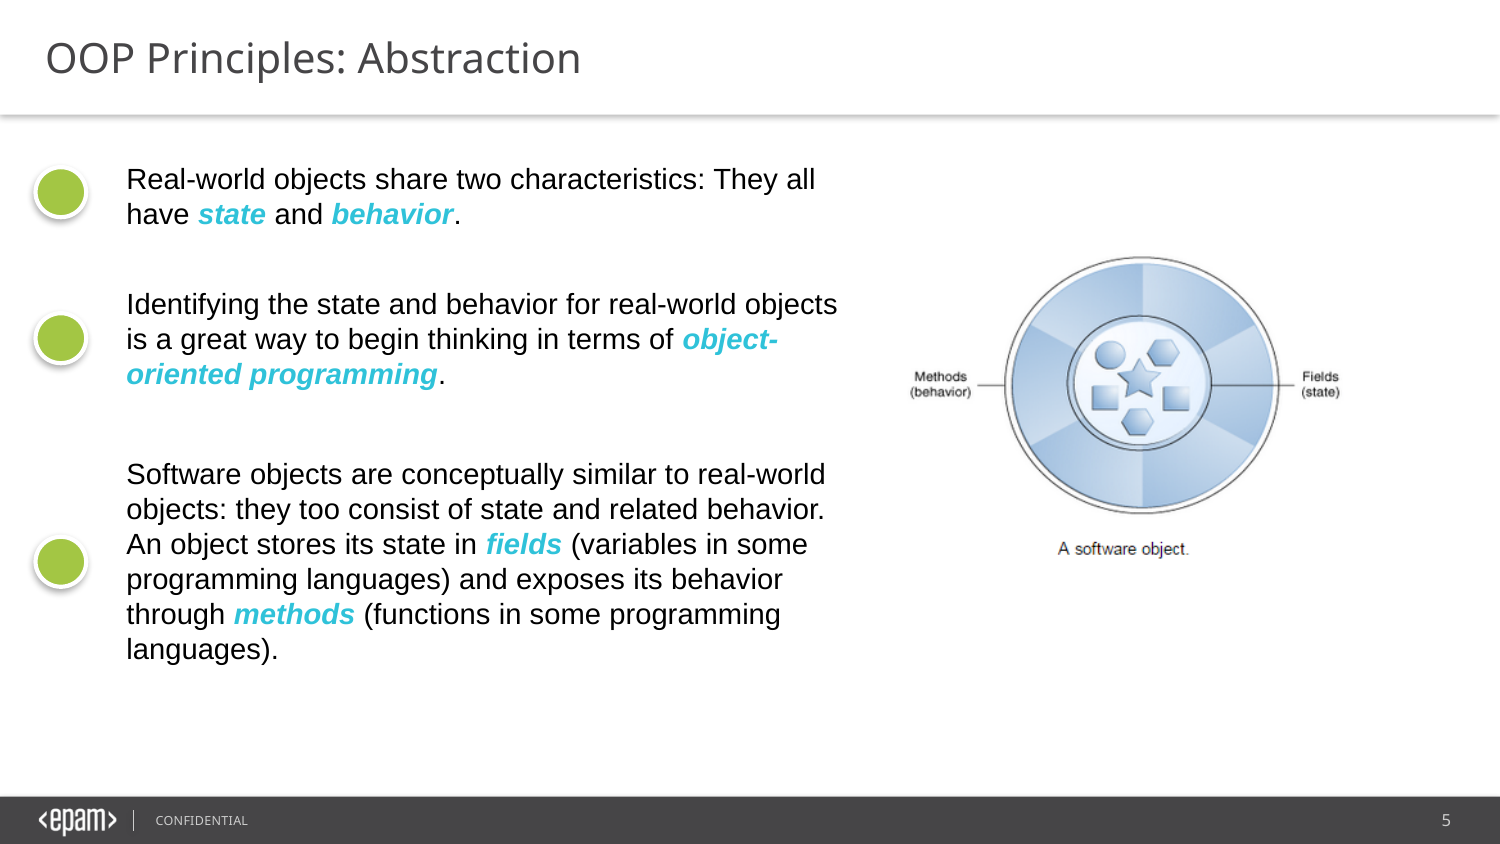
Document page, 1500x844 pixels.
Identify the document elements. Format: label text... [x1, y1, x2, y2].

text_box Real-world objects share two characteristics: They all have state and behavior. [111, 153, 857, 238]
text_box [34, 535, 87, 588]
text_box Identifying the state and behavior for real-world objects is a great way to begin thinking in terms of object-oriented programming. [111, 277, 874, 398]
picture [881, 236, 1414, 596]
list OOP Principles: Abstraction [0, 0, 1500, 115]
text_box Software objects are conceptually similar to real-world objects: they too consist of state and related behavior. An object stores its state in fields (variables in some programming languages) and exposes its behavior through methods (functions in some programming languages). [111, 448, 874, 673]
text_box [34, 166, 87, 218]
picture [38, 808, 117, 837]
text_box [34, 312, 87, 364]
